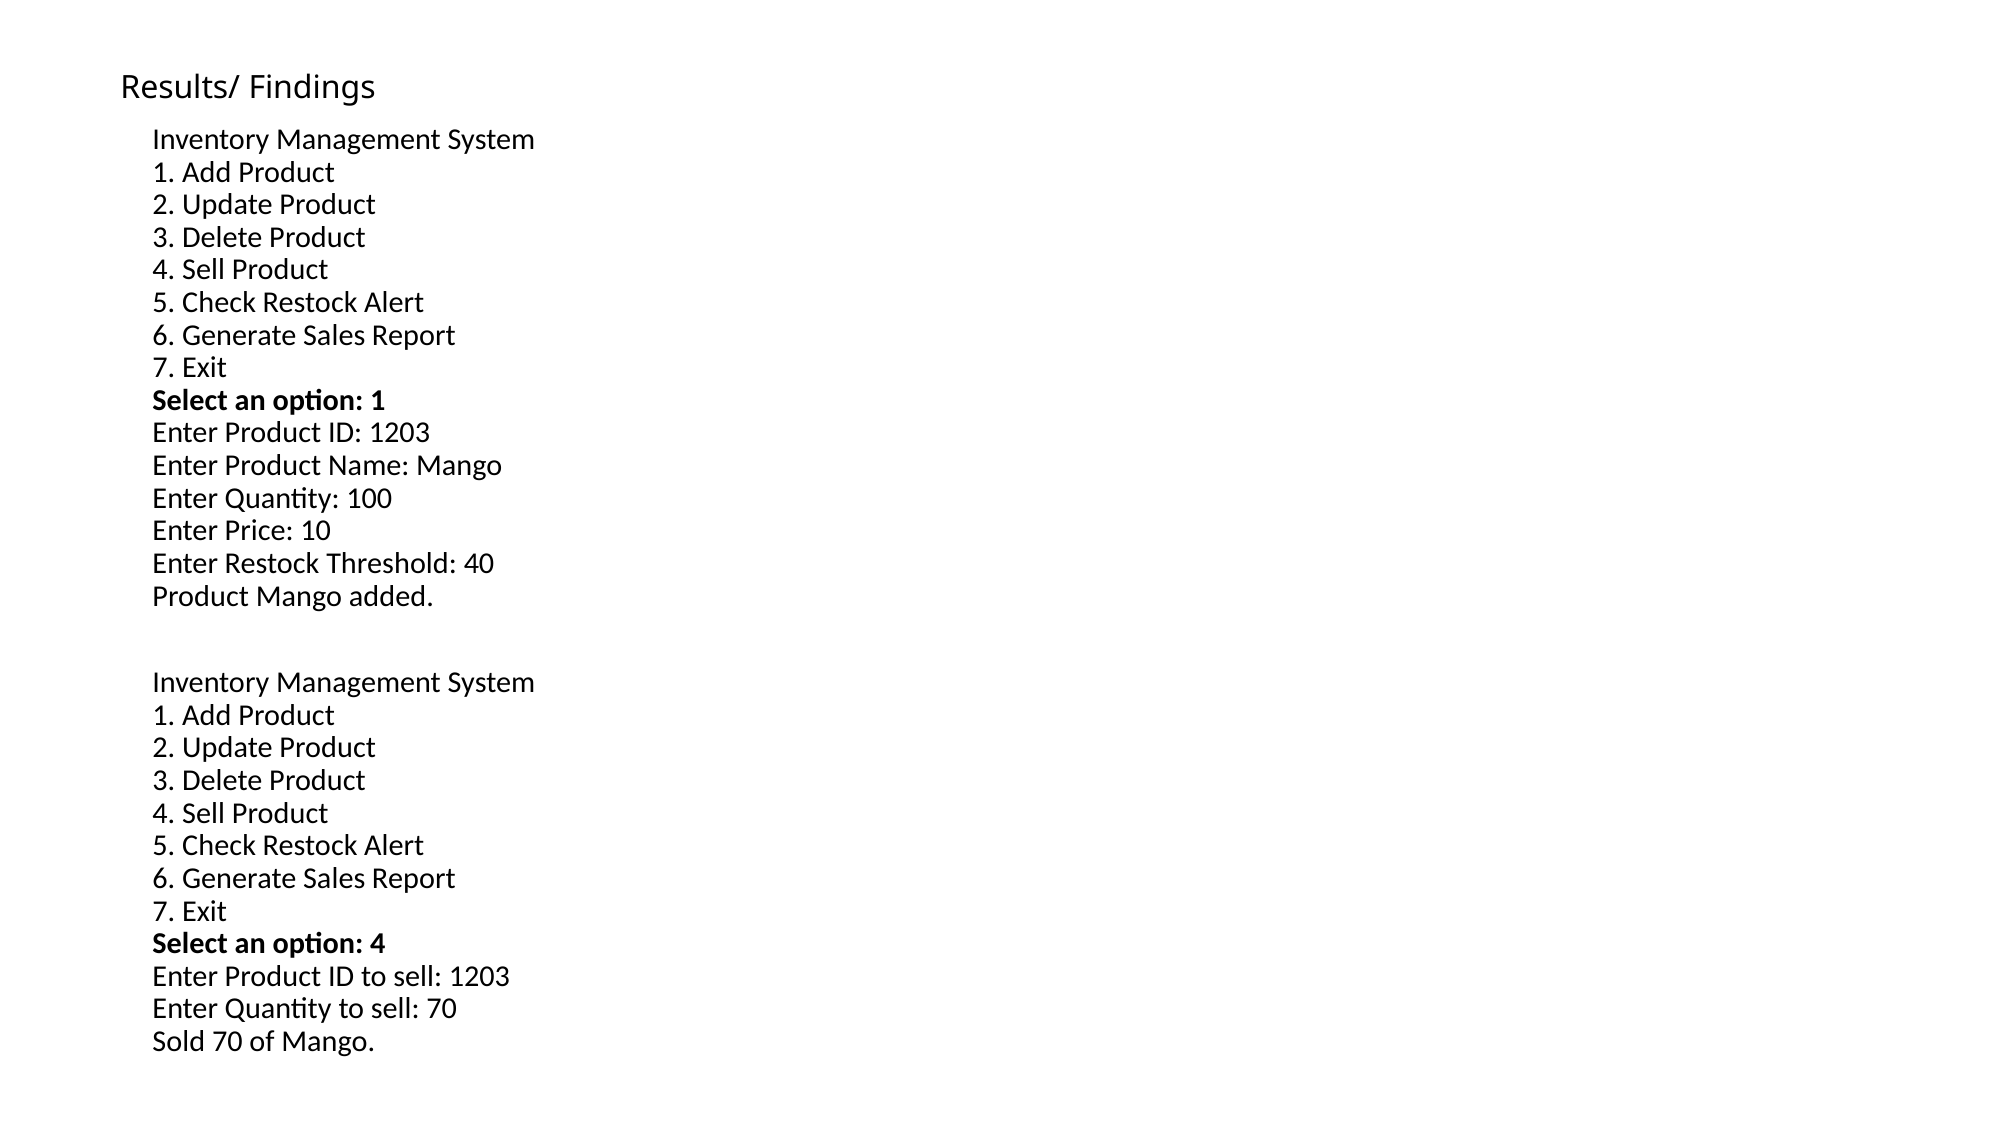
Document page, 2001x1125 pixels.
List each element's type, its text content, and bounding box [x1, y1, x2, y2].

title Results/ Findings [105, 62, 1831, 152]
list Inventory Management System 1. Add Product 2. Update Product 3. Delete Product 4. Sell Product 5. Check Restock Alert 6. Generate Sales Report 7. Exit Select an option: 1 Enter Product ID: 1203 Enter Product Name: Mango Enter Quantity: 100 Enter Price: 10 Enter Restock Threshold: 40 Product Mango added. Inventory Management System 1. Add Product 2. Update Product 3. Delete Product 4. Sell Product 5. Check Restock Alert 6. Generate Sales Report 7. Exit Select an option: 4 Enter Product ID to sell: 1203 Enter Quantity to sell: 70 Sold 70 of Mango. [137, 116, 1863, 1075]
